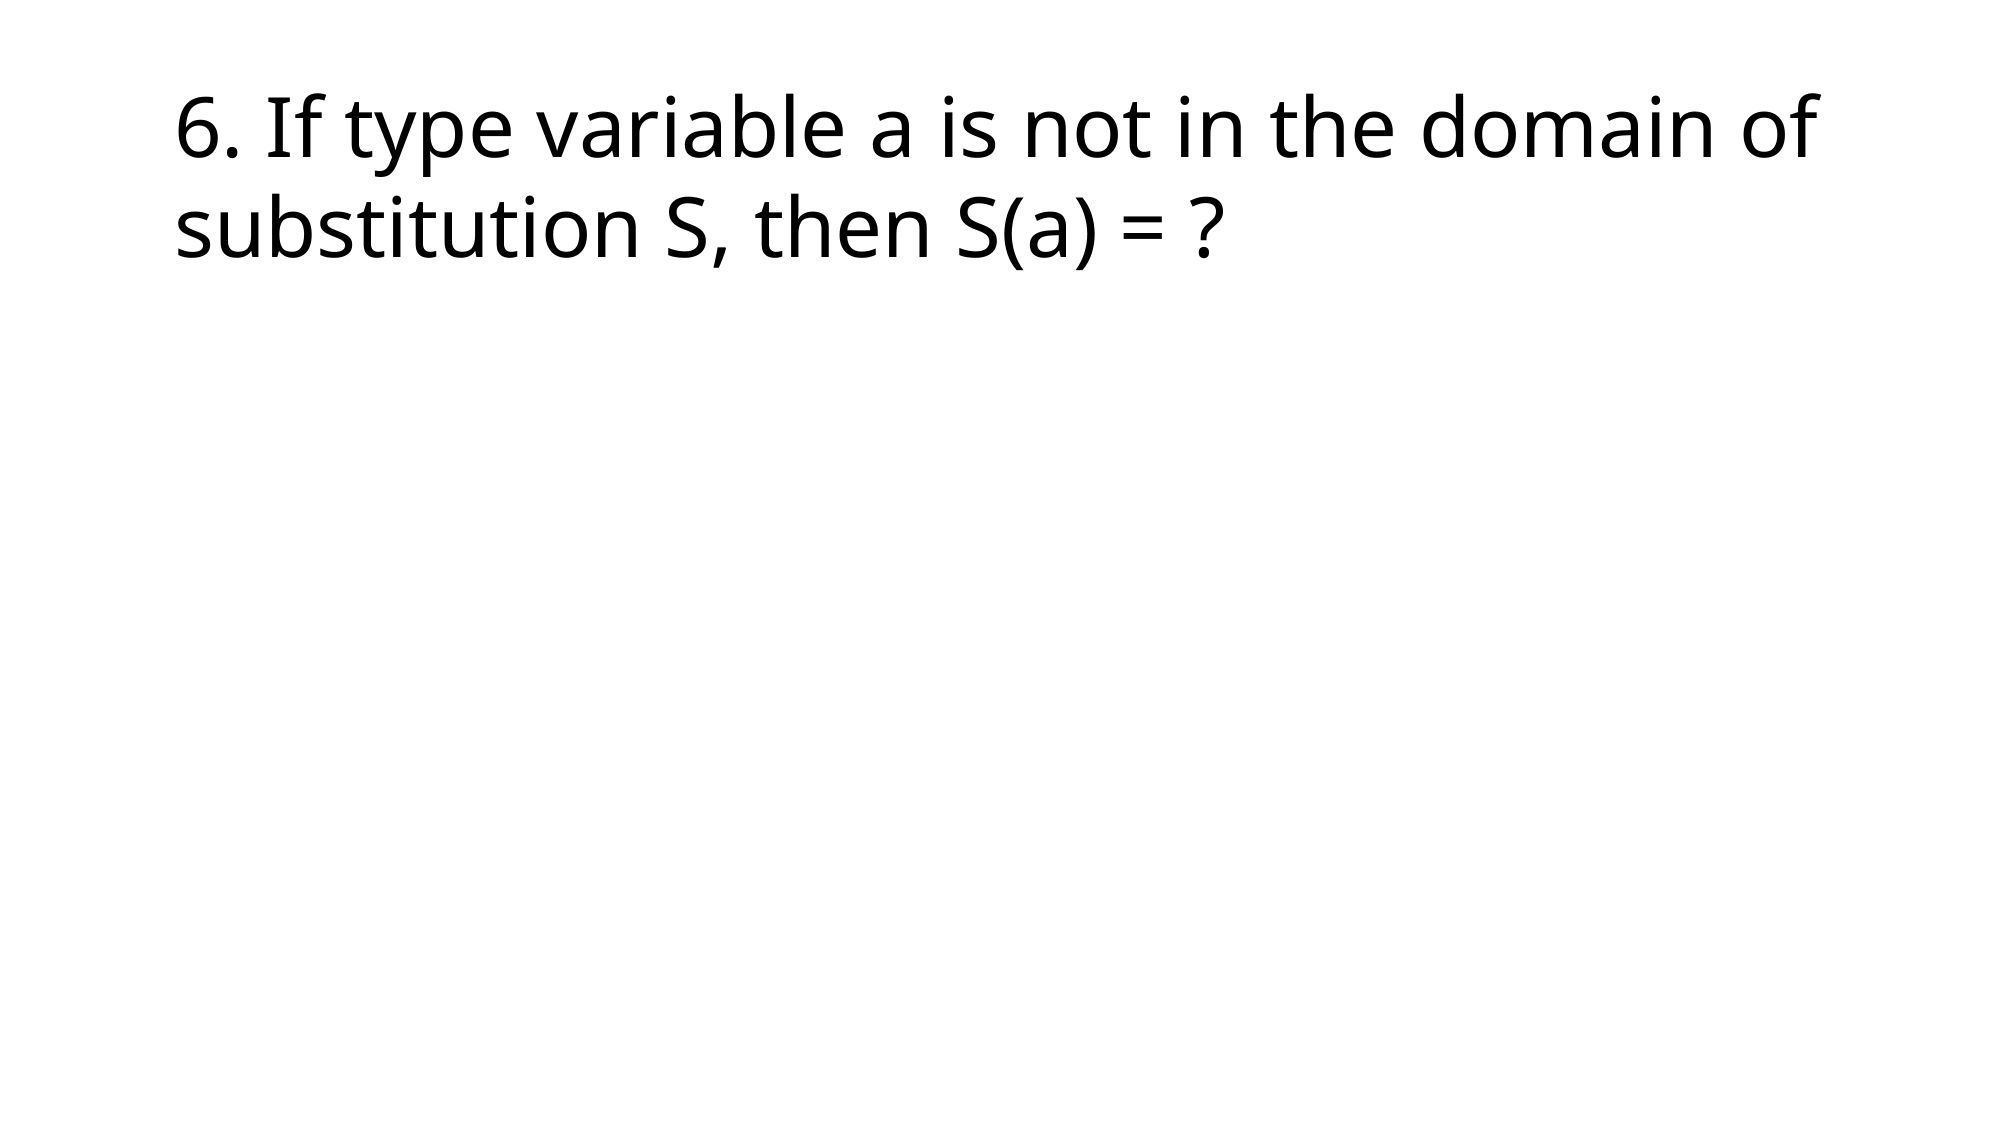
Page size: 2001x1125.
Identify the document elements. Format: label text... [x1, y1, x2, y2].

text_box 6. If type variable a is not in the domain of substitution S, then S(a) = ? [165, 63, 1883, 285]
